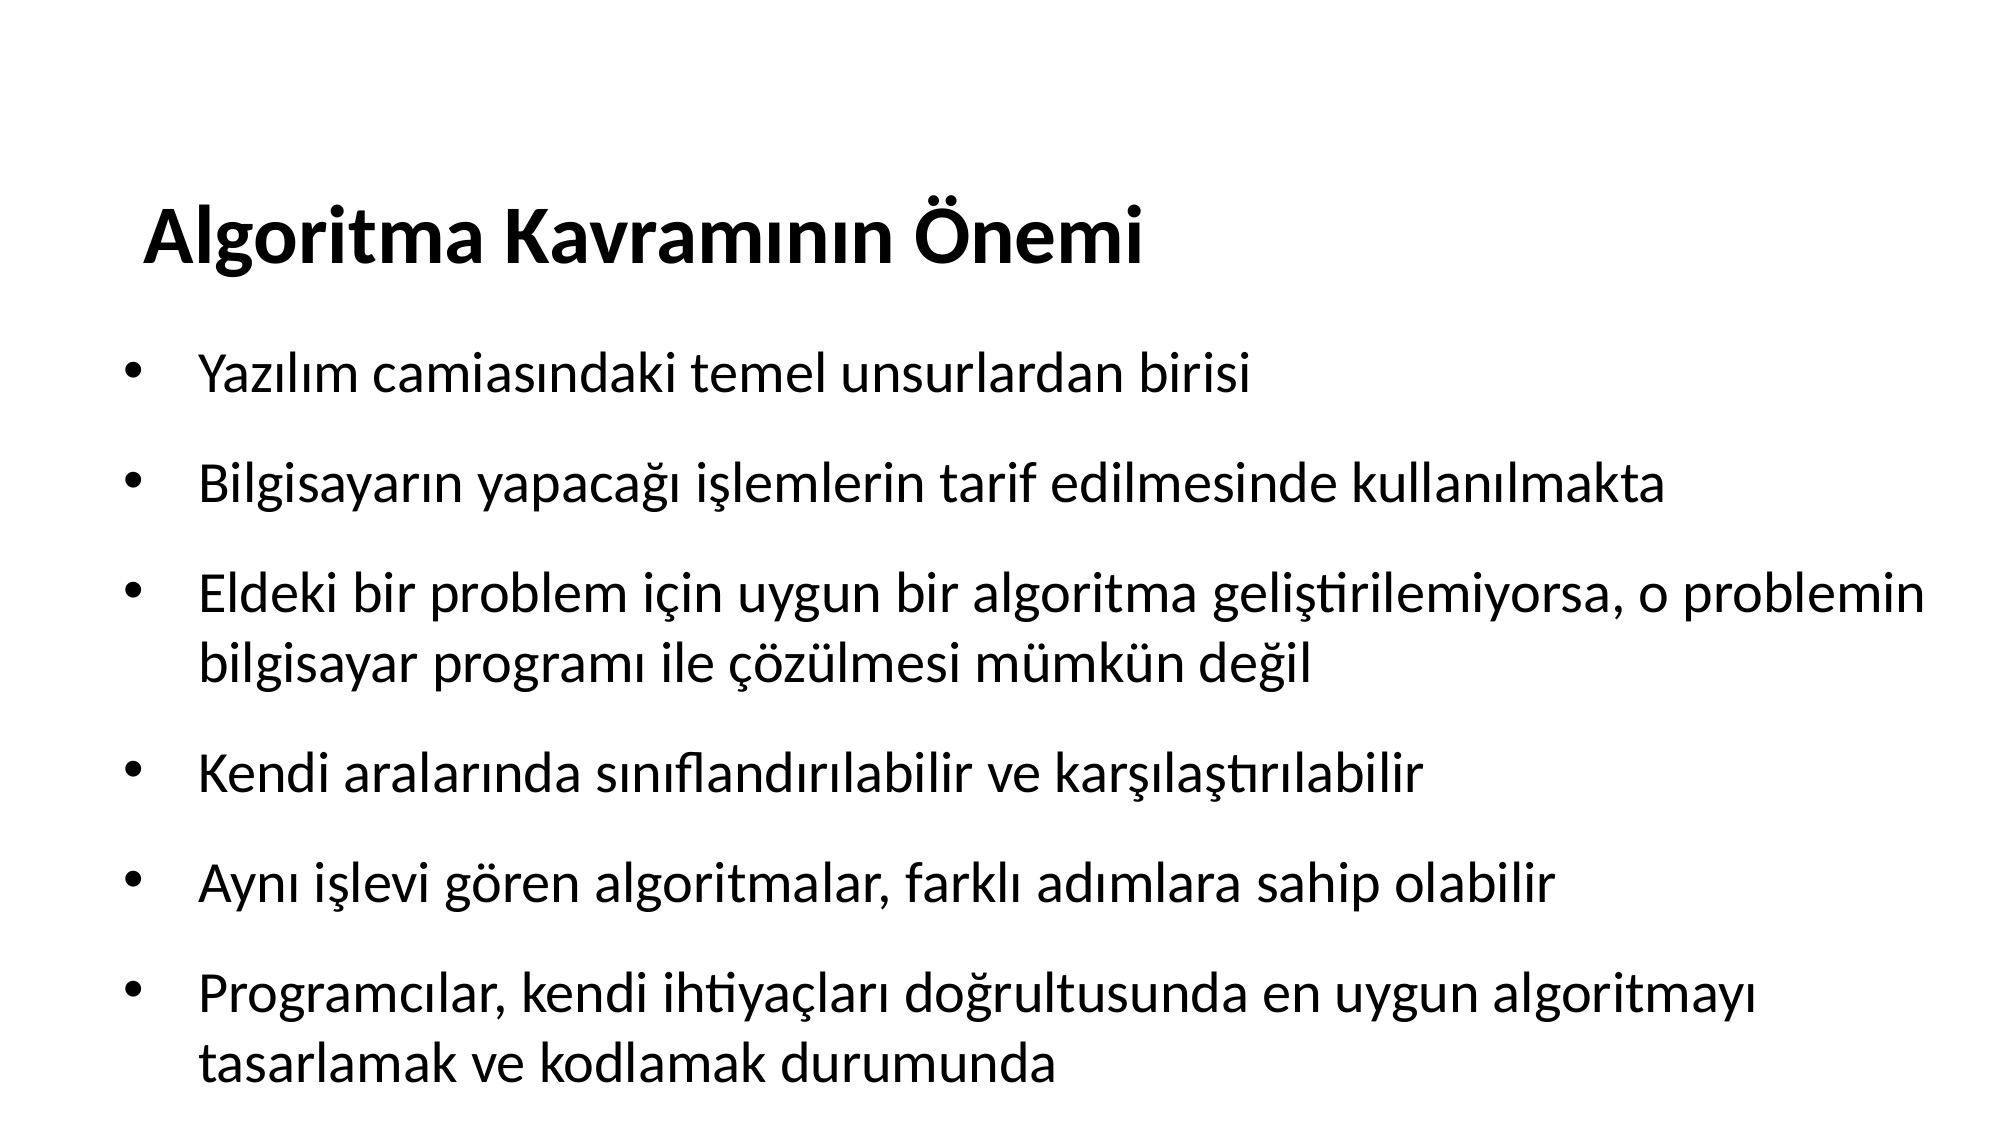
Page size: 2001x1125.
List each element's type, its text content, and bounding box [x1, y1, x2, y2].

text_box Yazılım camiasındaki temel unsurlardan birisi Bilgisayarın yapacağı işlemlerin tarif edilmesinde kullanılmakta Eldeki bir problem için uygun bir algoritma geliştirilemiyorsa, o problemin bilgisayar programı ile çözülmesi mümkün değil Kendi aralarında sınıflandırılabilir ve karşılaştırılabilir Aynı işlevi gören algoritmalar, farklı adımlara sahip olabilir Programcılar, kendi ihtiyaçları doğrultusunda en uygun algoritmayı tasarlamak ve kodlamak durumunda [108, 326, 1944, 1125]
text_box Algoritma Kavramının Önemi [129, 172, 1161, 288]
